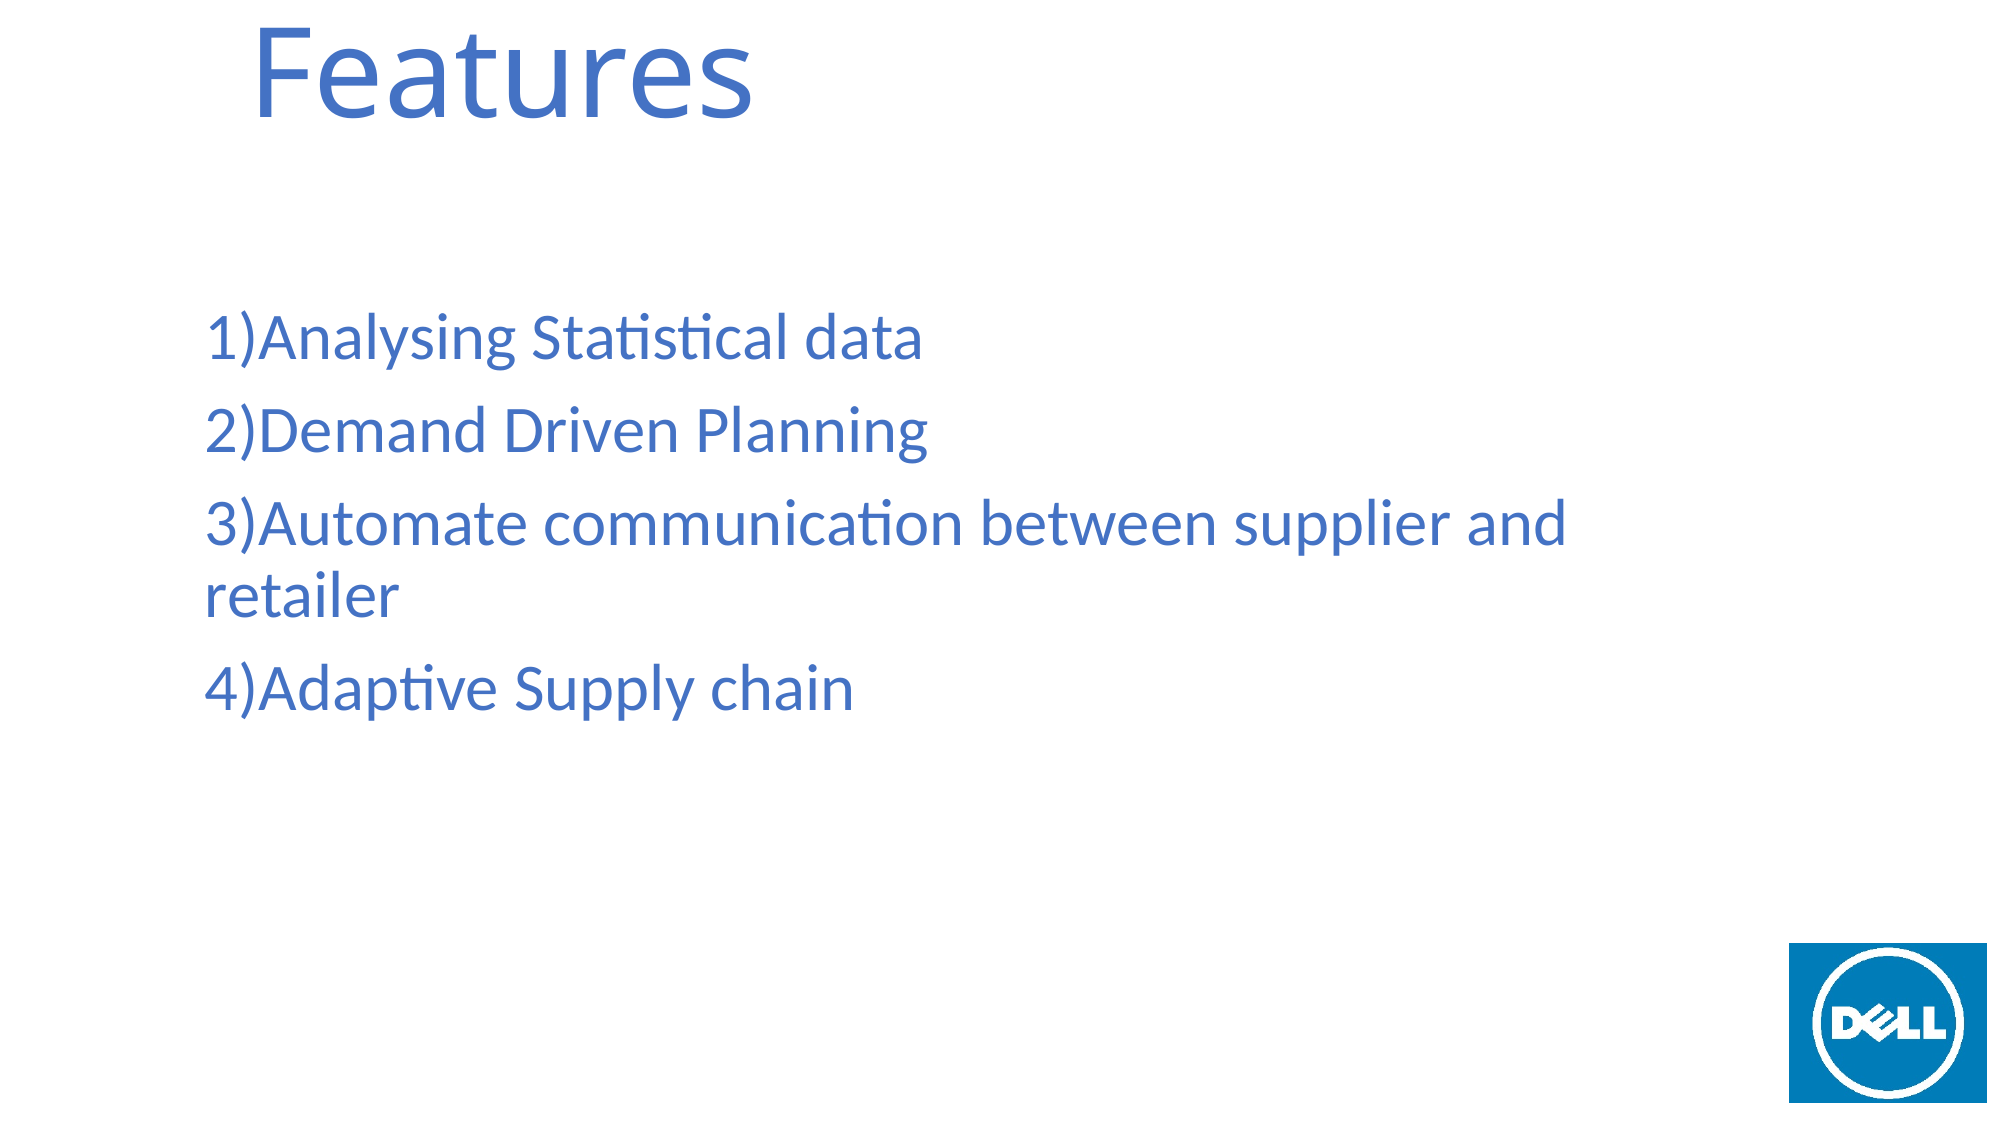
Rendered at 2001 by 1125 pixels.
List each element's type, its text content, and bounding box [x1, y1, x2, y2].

picture [1813, 948, 1964, 1099]
title Advanced Features [5, 0, 1000, 153]
subtitle 1)Analysing Statistical data 2)Demand Driven Planning 3)Automate communication between supplier and retailer 4)Adaptive Supply chain [190, 294, 1750, 863]
